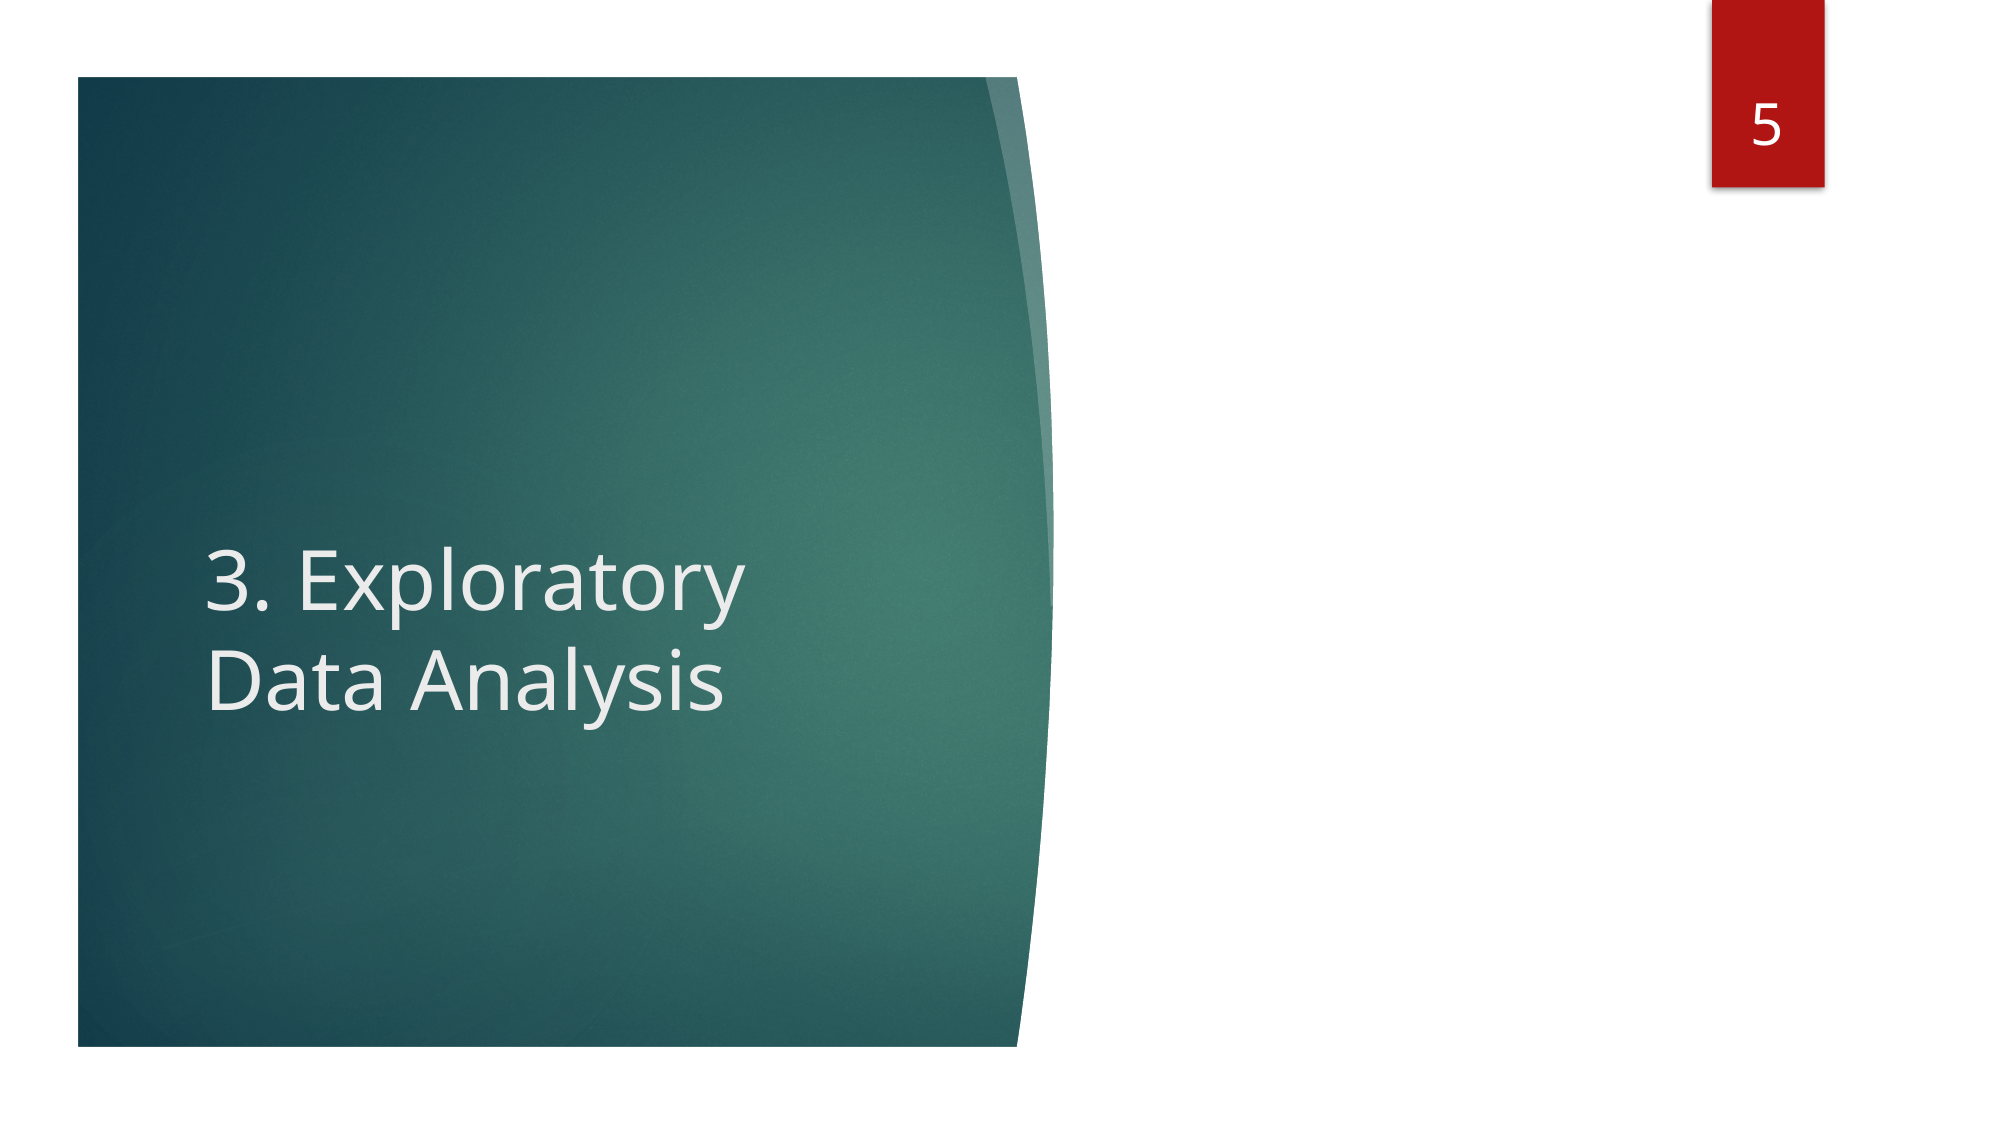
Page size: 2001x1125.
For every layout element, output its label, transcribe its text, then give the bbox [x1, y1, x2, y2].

title 3. Exploratory Data Analysis [189, 439, 902, 815]
slide_number 5 [1698, 48, 1836, 175]
